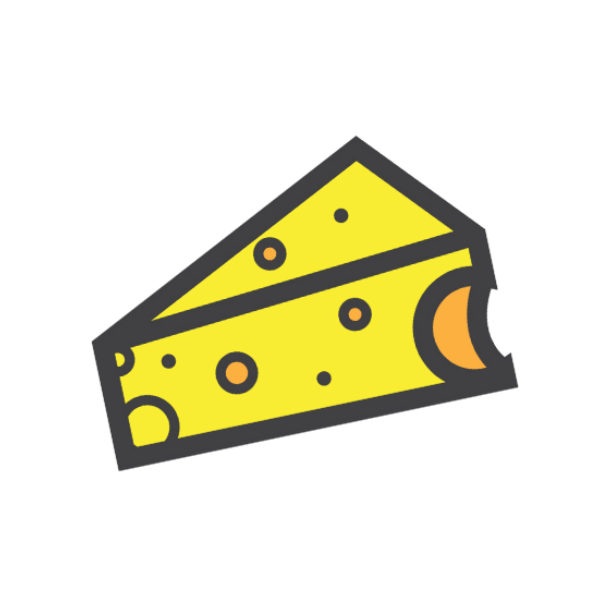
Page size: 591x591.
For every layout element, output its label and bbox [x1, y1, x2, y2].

picture [24, 82, 567, 508]
